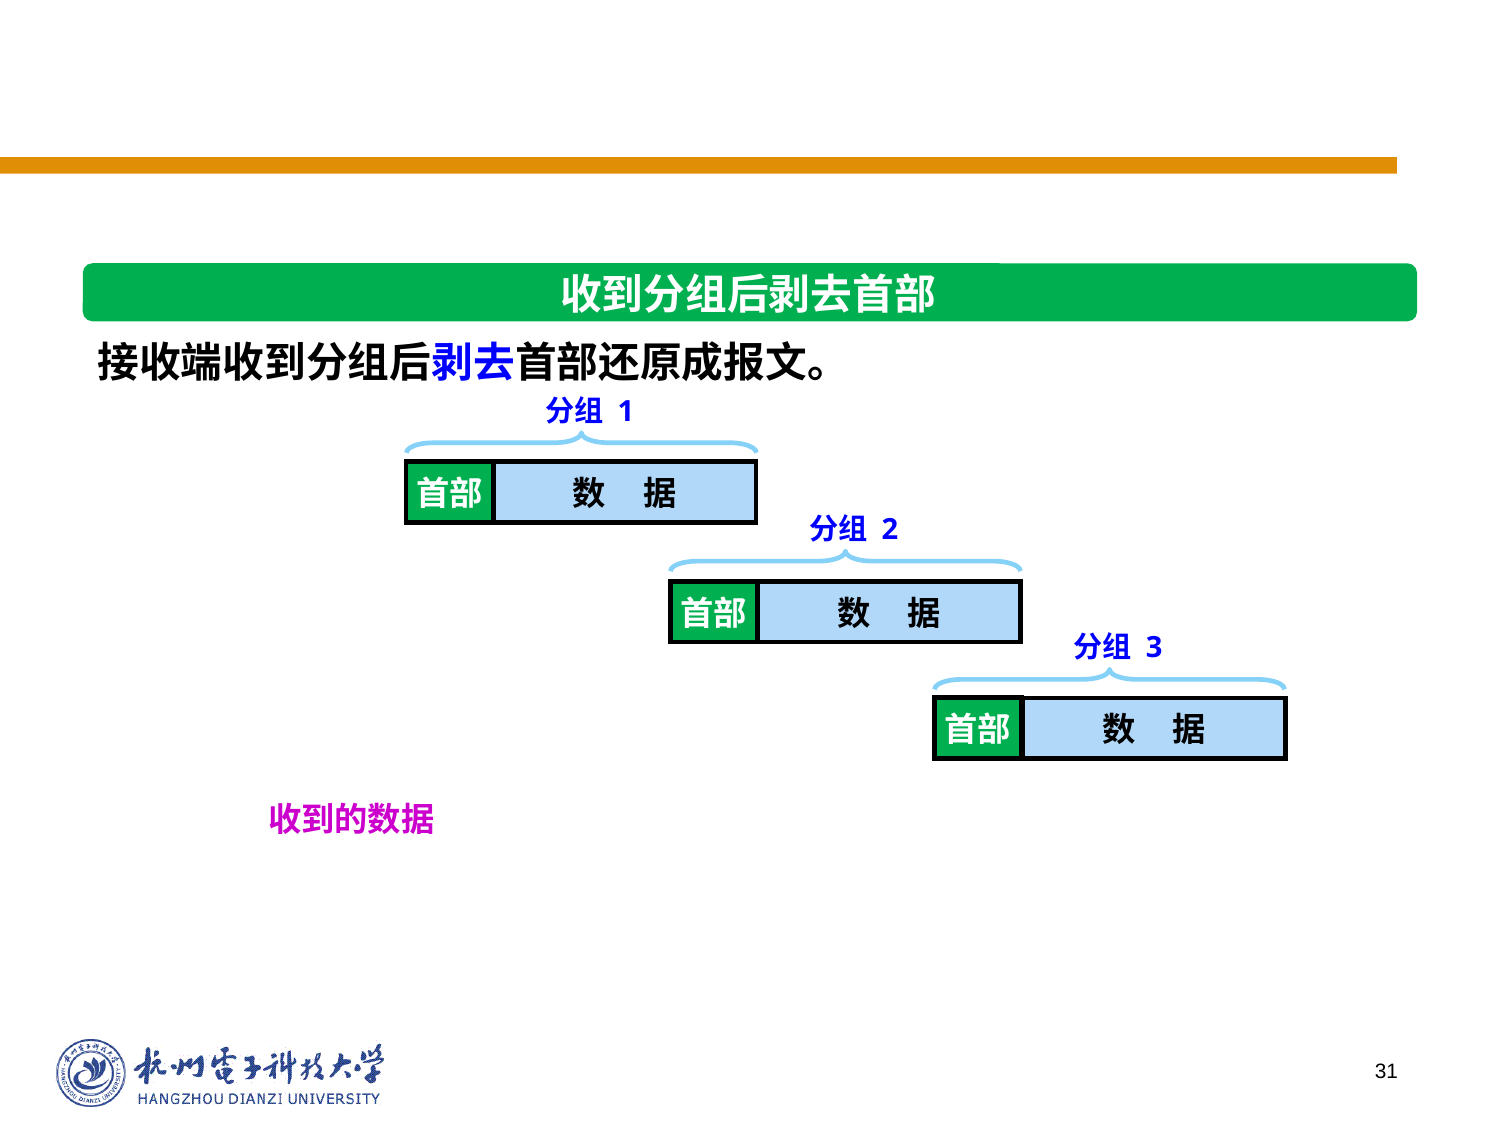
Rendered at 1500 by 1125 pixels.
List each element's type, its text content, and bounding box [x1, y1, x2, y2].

text_box 首部 [934, 697, 1022, 759]
picture [55, 1025, 407, 1125]
text_box 数 据 [494, 461, 757, 523]
text_box 首部 [405, 461, 494, 523]
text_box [670, 502, 1021, 572]
text_box 数 据 [758, 581, 1021, 643]
text_box [951, 263, 1418, 322]
text_box [82, 263, 545, 322]
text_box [406, 384, 757, 453]
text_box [934, 620, 1285, 690]
text_box 接收端收到分组后剥去首部还原成报文。 [82, 328, 857, 393]
text_box 数 据 [1022, 697, 1286, 759]
text_box 首部 [670, 581, 758, 643]
text_box 收到的数据 [253, 790, 512, 846]
text_box 收到分组后剥去首部 [545, 260, 951, 326]
